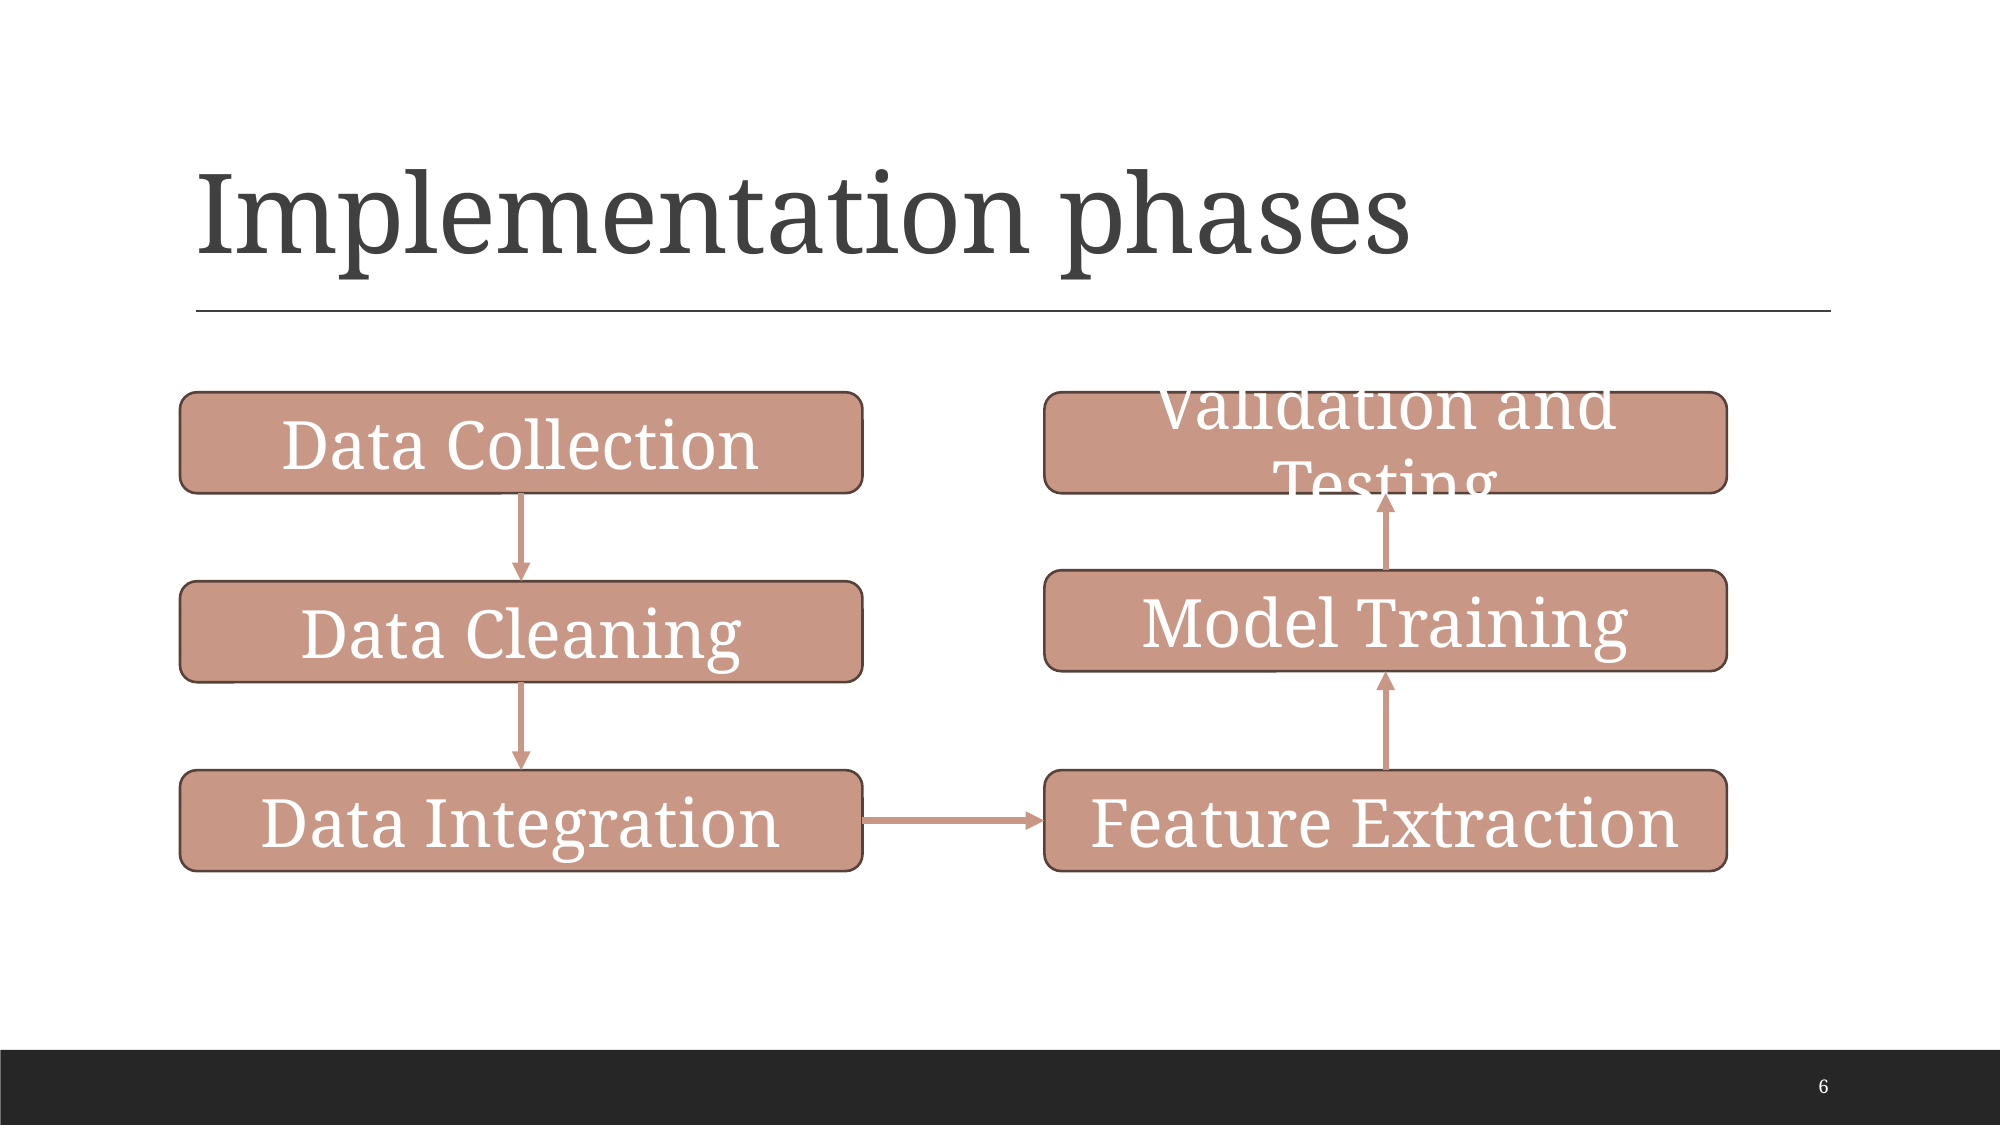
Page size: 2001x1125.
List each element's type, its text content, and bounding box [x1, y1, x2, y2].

text_box Feature Extraction [1043, 768, 1729, 873]
text_box Model Training [1043, 568, 1729, 673]
title Implementation phases [180, 47, 1830, 285]
text_box Data Collection [178, 390, 864, 495]
text_box Data Integration [178, 768, 864, 873]
text_box Validation and Testing [1043, 390, 1729, 495]
text_box Data Cleaning [178, 579, 864, 684]
slide_number 6 [1803, 1057, 1932, 1118]
